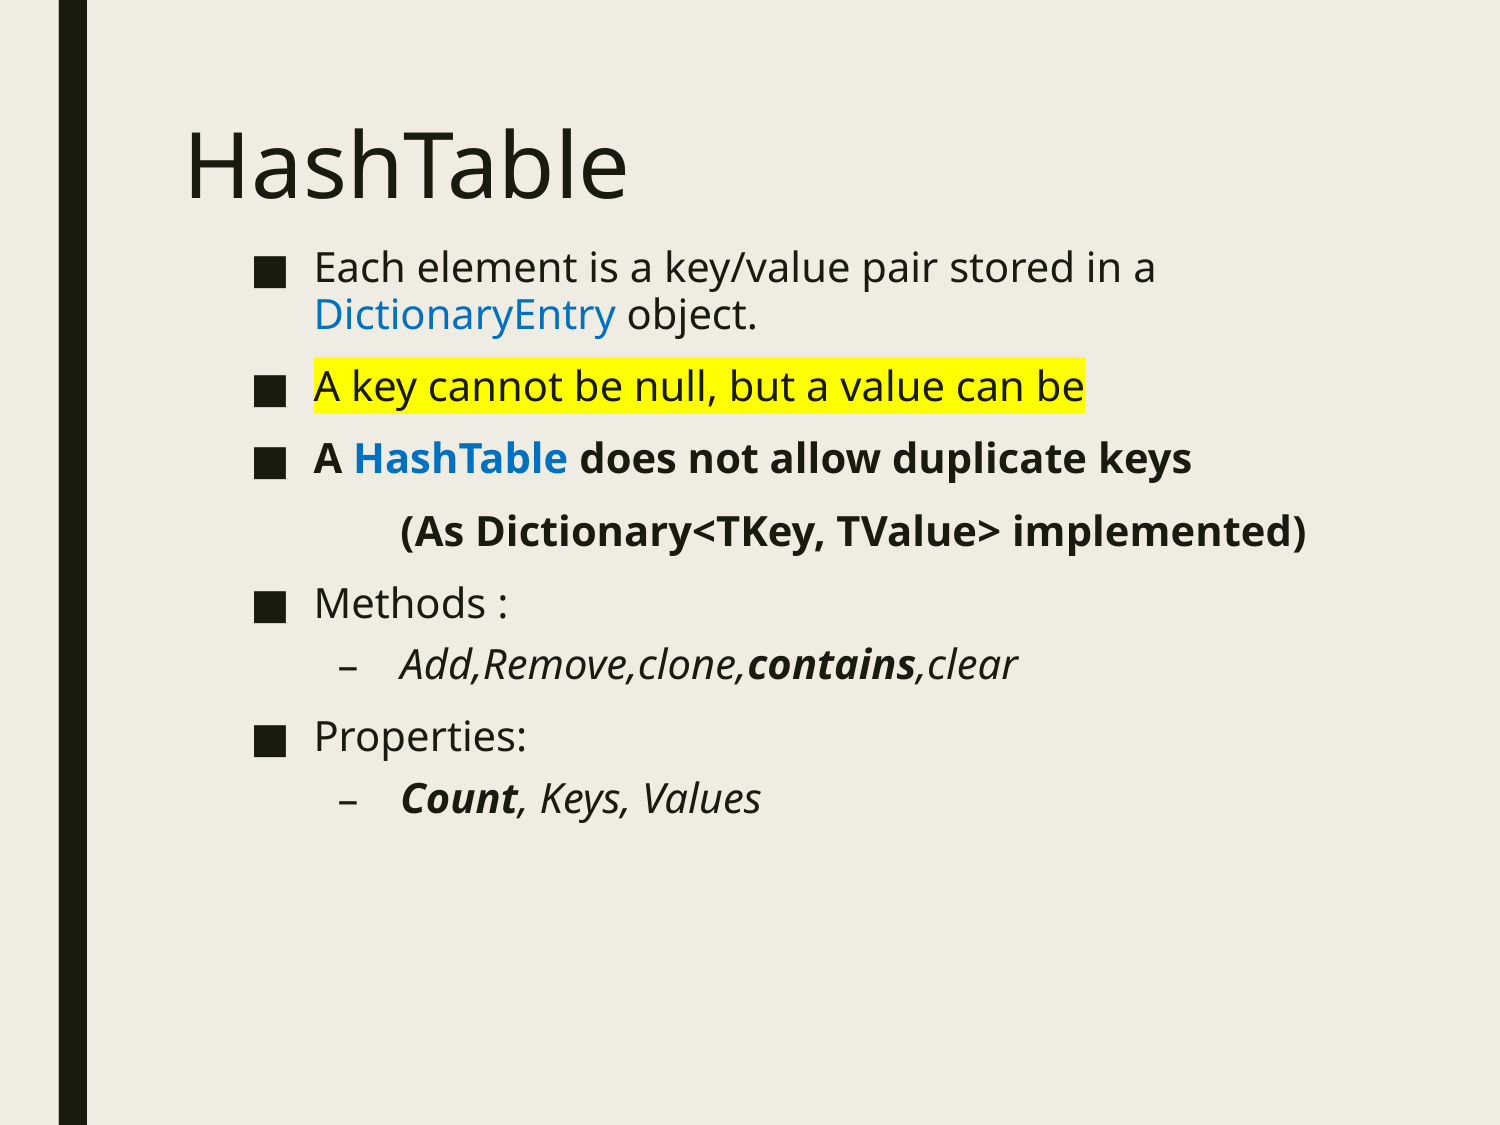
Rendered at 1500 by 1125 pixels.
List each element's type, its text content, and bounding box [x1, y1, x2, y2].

list Each element is a key/value pair stored in a DictionaryEntry object. A key cannot be null, but a value can be A HashTable does not allow duplicate keys (As Dictionary<TKey, TValue> implemented) Methods : Add,Remove,clone,contains,clear Properties: Count, Keys, Values [235, 237, 1466, 1088]
title HashTable [168, 112, 1351, 357]
